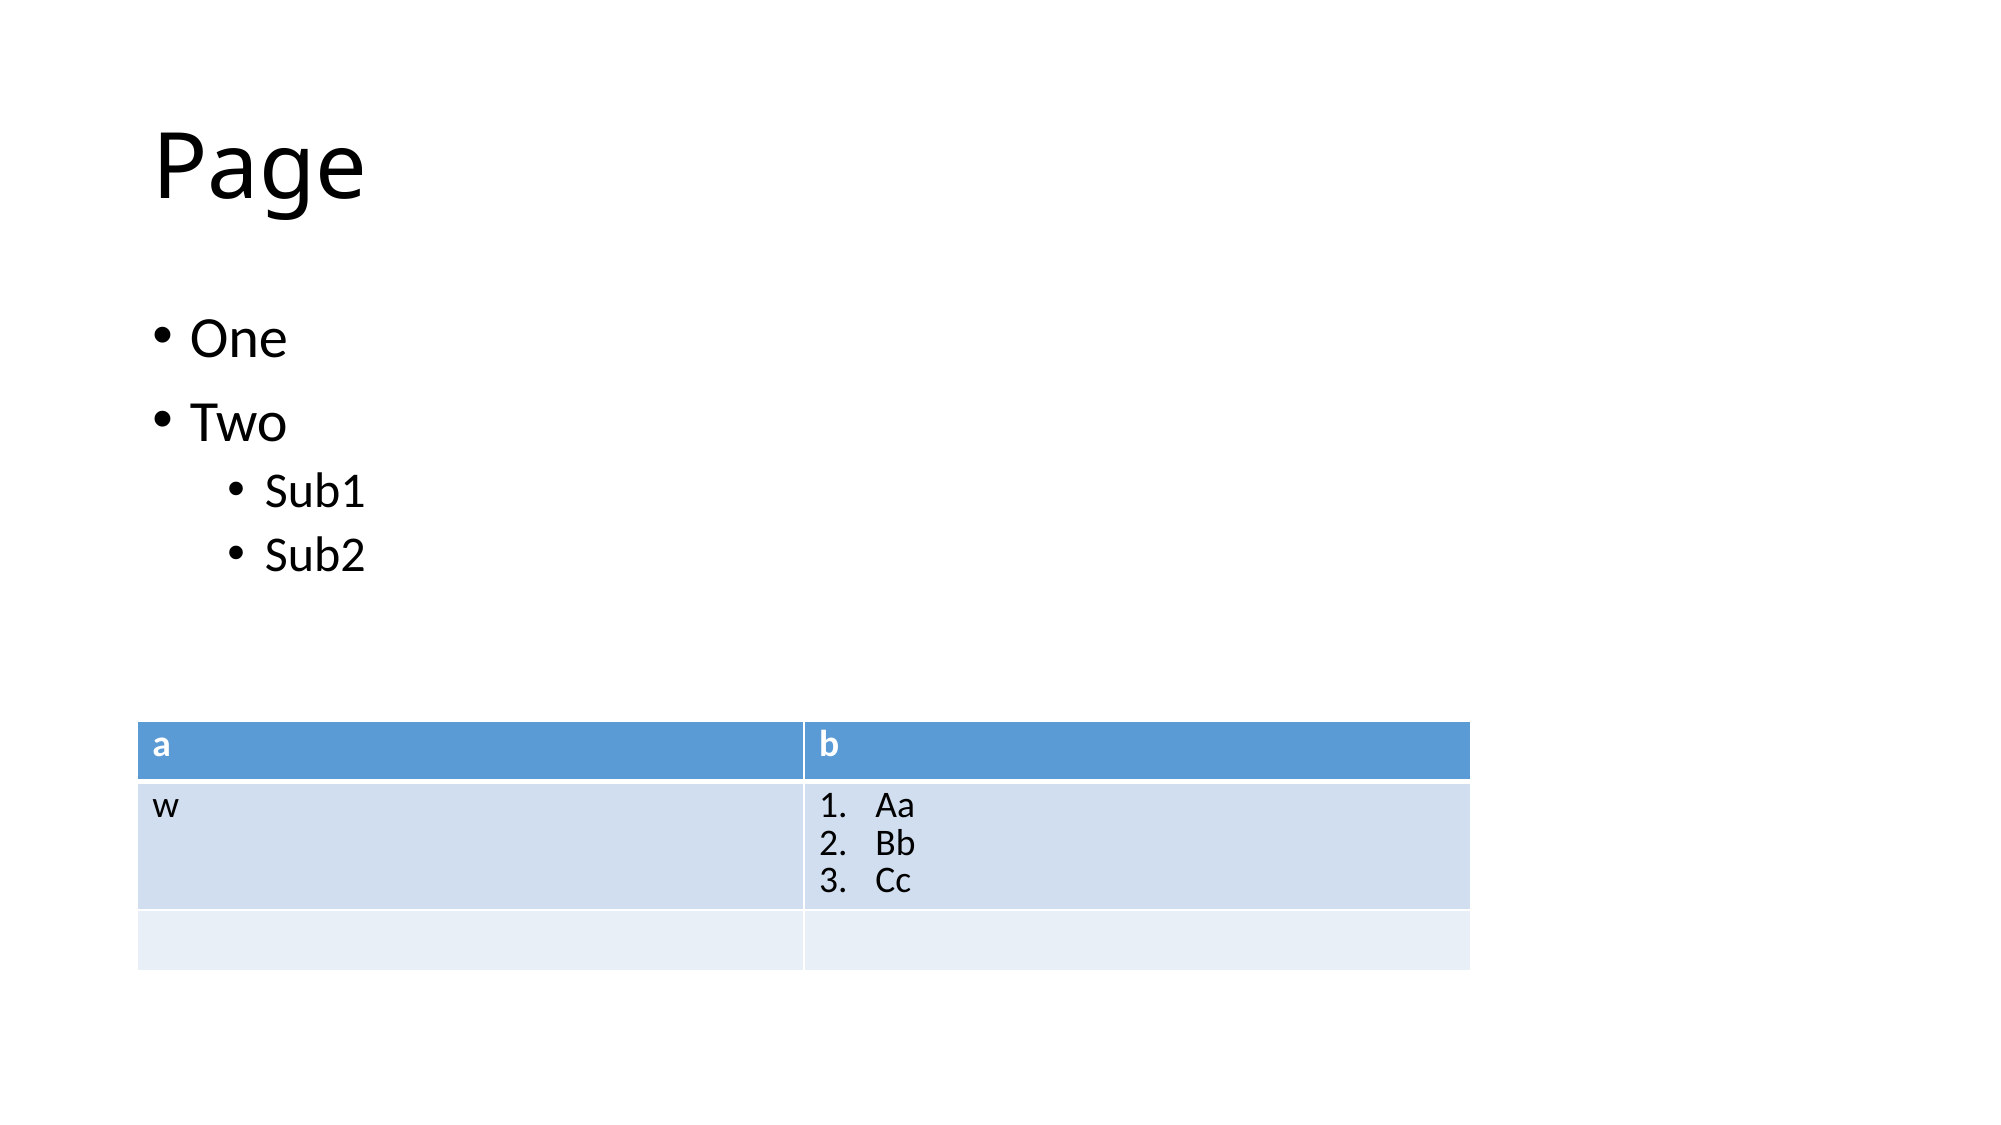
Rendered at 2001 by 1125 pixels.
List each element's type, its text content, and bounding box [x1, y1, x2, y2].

list One Two Sub1 Sub2 [137, 299, 1863, 1014]
table_cell [805, 911, 1470, 970]
title Page [137, 59, 1863, 278]
table_cell w [138, 784, 803, 909]
table_header a [138, 722, 803, 779]
table_header b [805, 722, 1470, 779]
table_cell [138, 911, 803, 970]
table_cell Aa Bb Cc [805, 784, 1470, 909]
